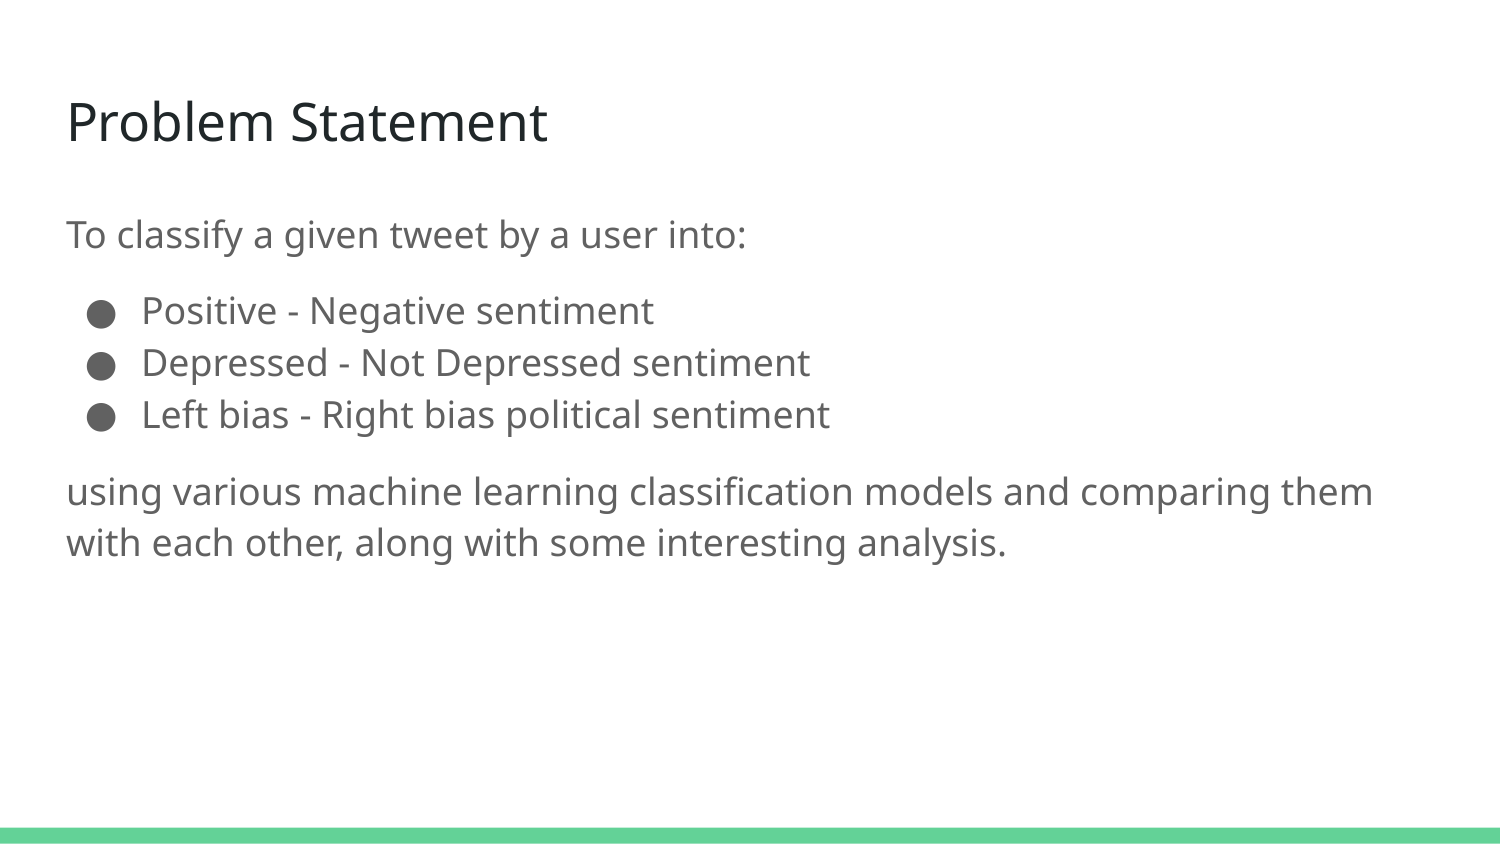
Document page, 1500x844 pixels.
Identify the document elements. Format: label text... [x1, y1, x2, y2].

list To classify a given tweet by a user into: Positive - Negative sentiment Depressed - Not Depressed sentiment Left bias - Right bias political sentiment using various machine learning classification models and comparing them with each other, along with some interesting analysis. [51, 189, 1449, 750]
title Problem Statement [51, 72, 1449, 167]
